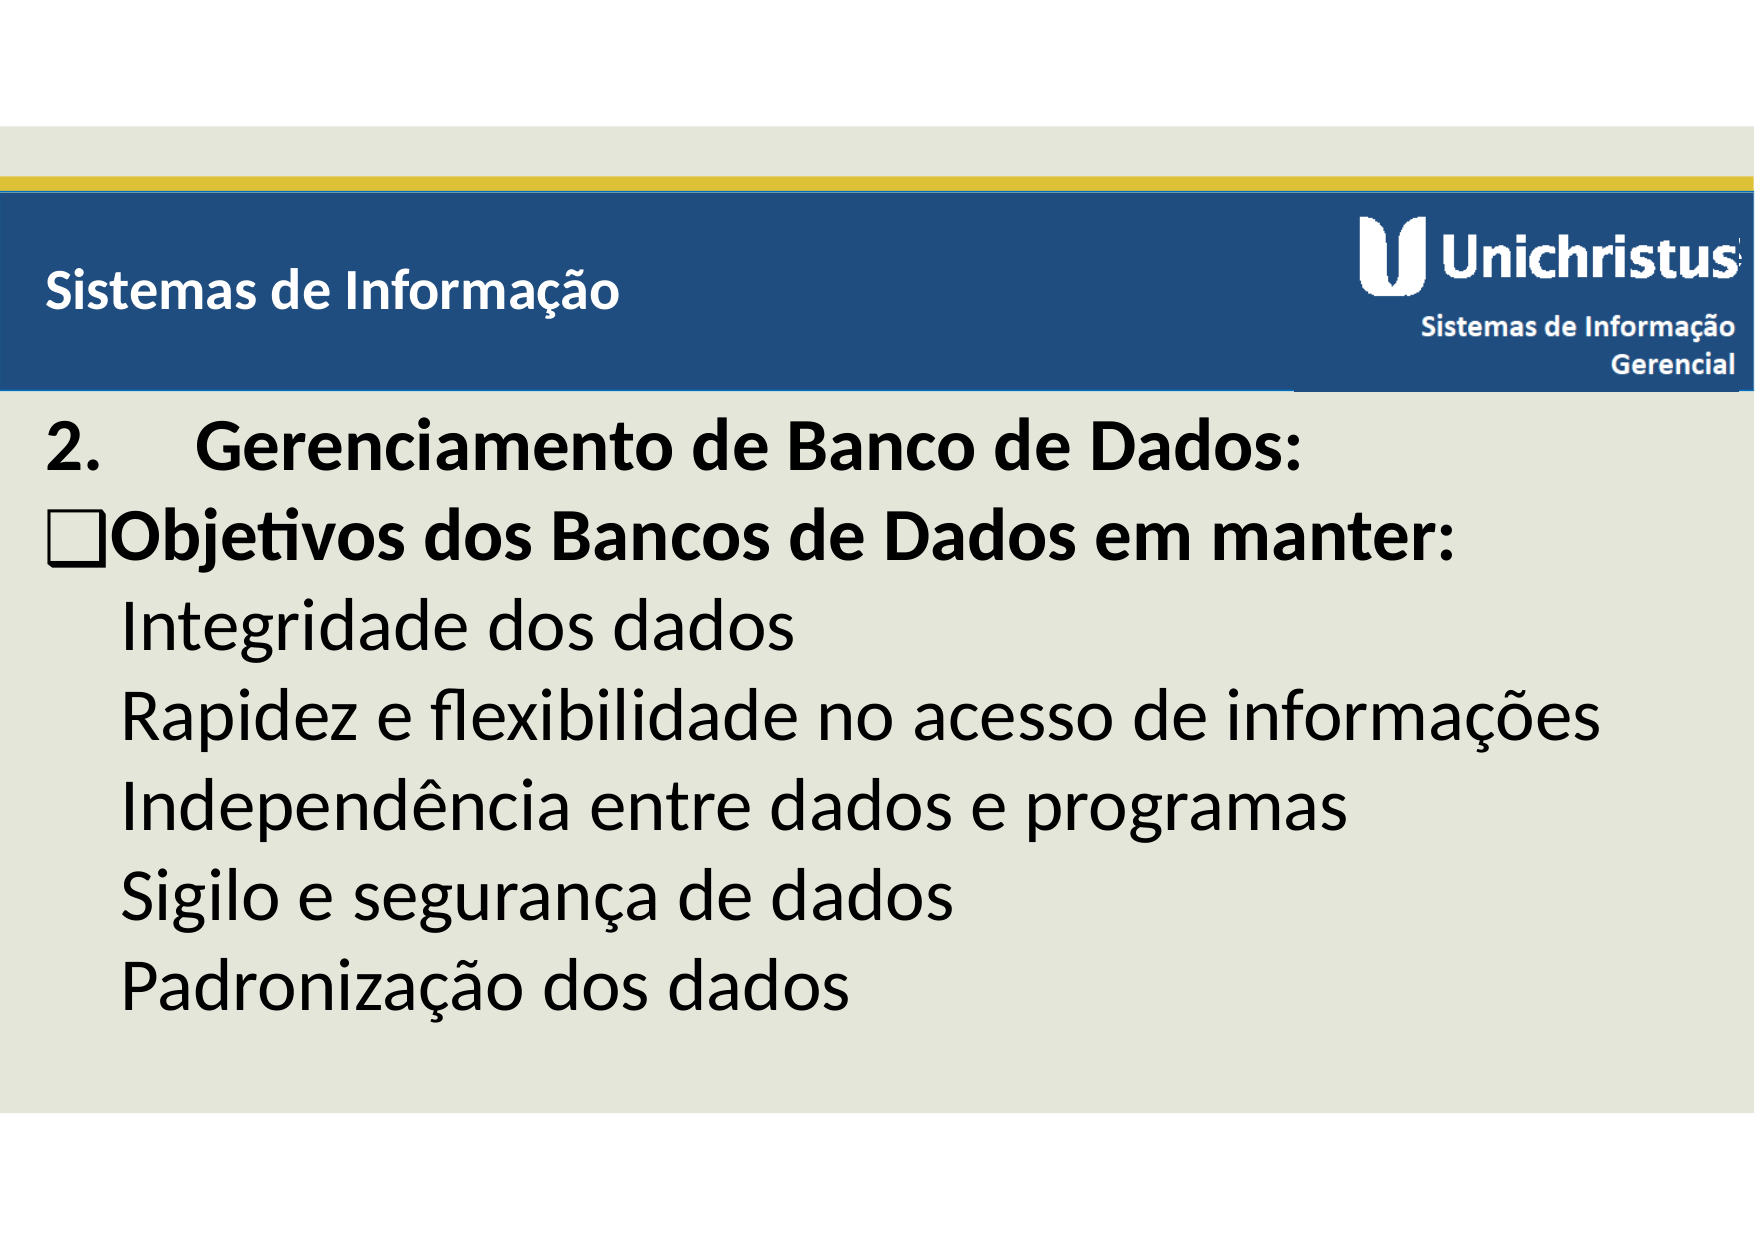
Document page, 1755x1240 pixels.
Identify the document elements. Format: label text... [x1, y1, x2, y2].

picture [1293, 205, 1742, 392]
title Sistemas de Informação [43, 248, 626, 324]
text_box 2. Gerenciamento de Banco de Dados: Objetivos dos Bancos de Dados em manter: Integridade dos dados Rapidez e flexibilidade no acesso de informações Independência entre dados e programas Sigilo e segurança de dados Padronização dos dados [43, 393, 1705, 1123]
